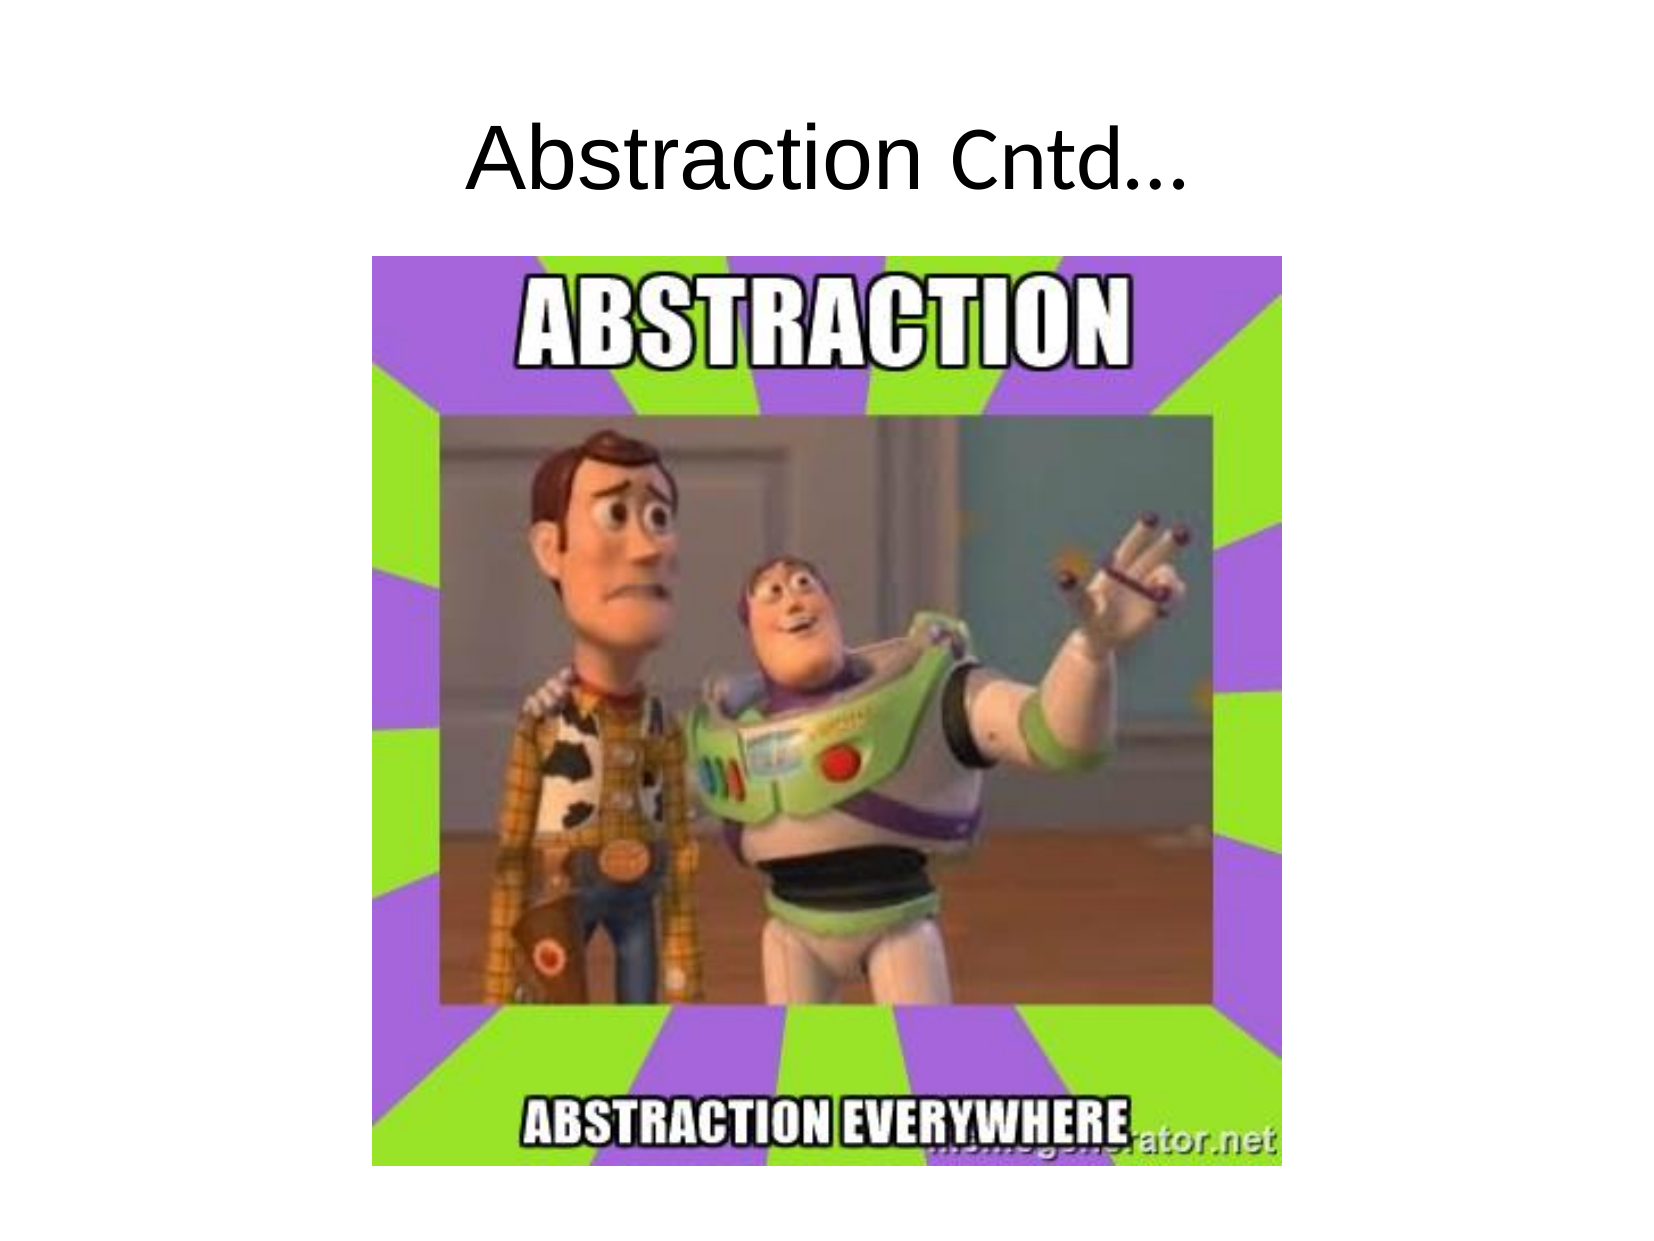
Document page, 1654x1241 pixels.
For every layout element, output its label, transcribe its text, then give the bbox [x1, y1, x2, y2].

text_box Abstraction Cntd… [82, 49, 1571, 257]
picture [371, 256, 1282, 1166]
